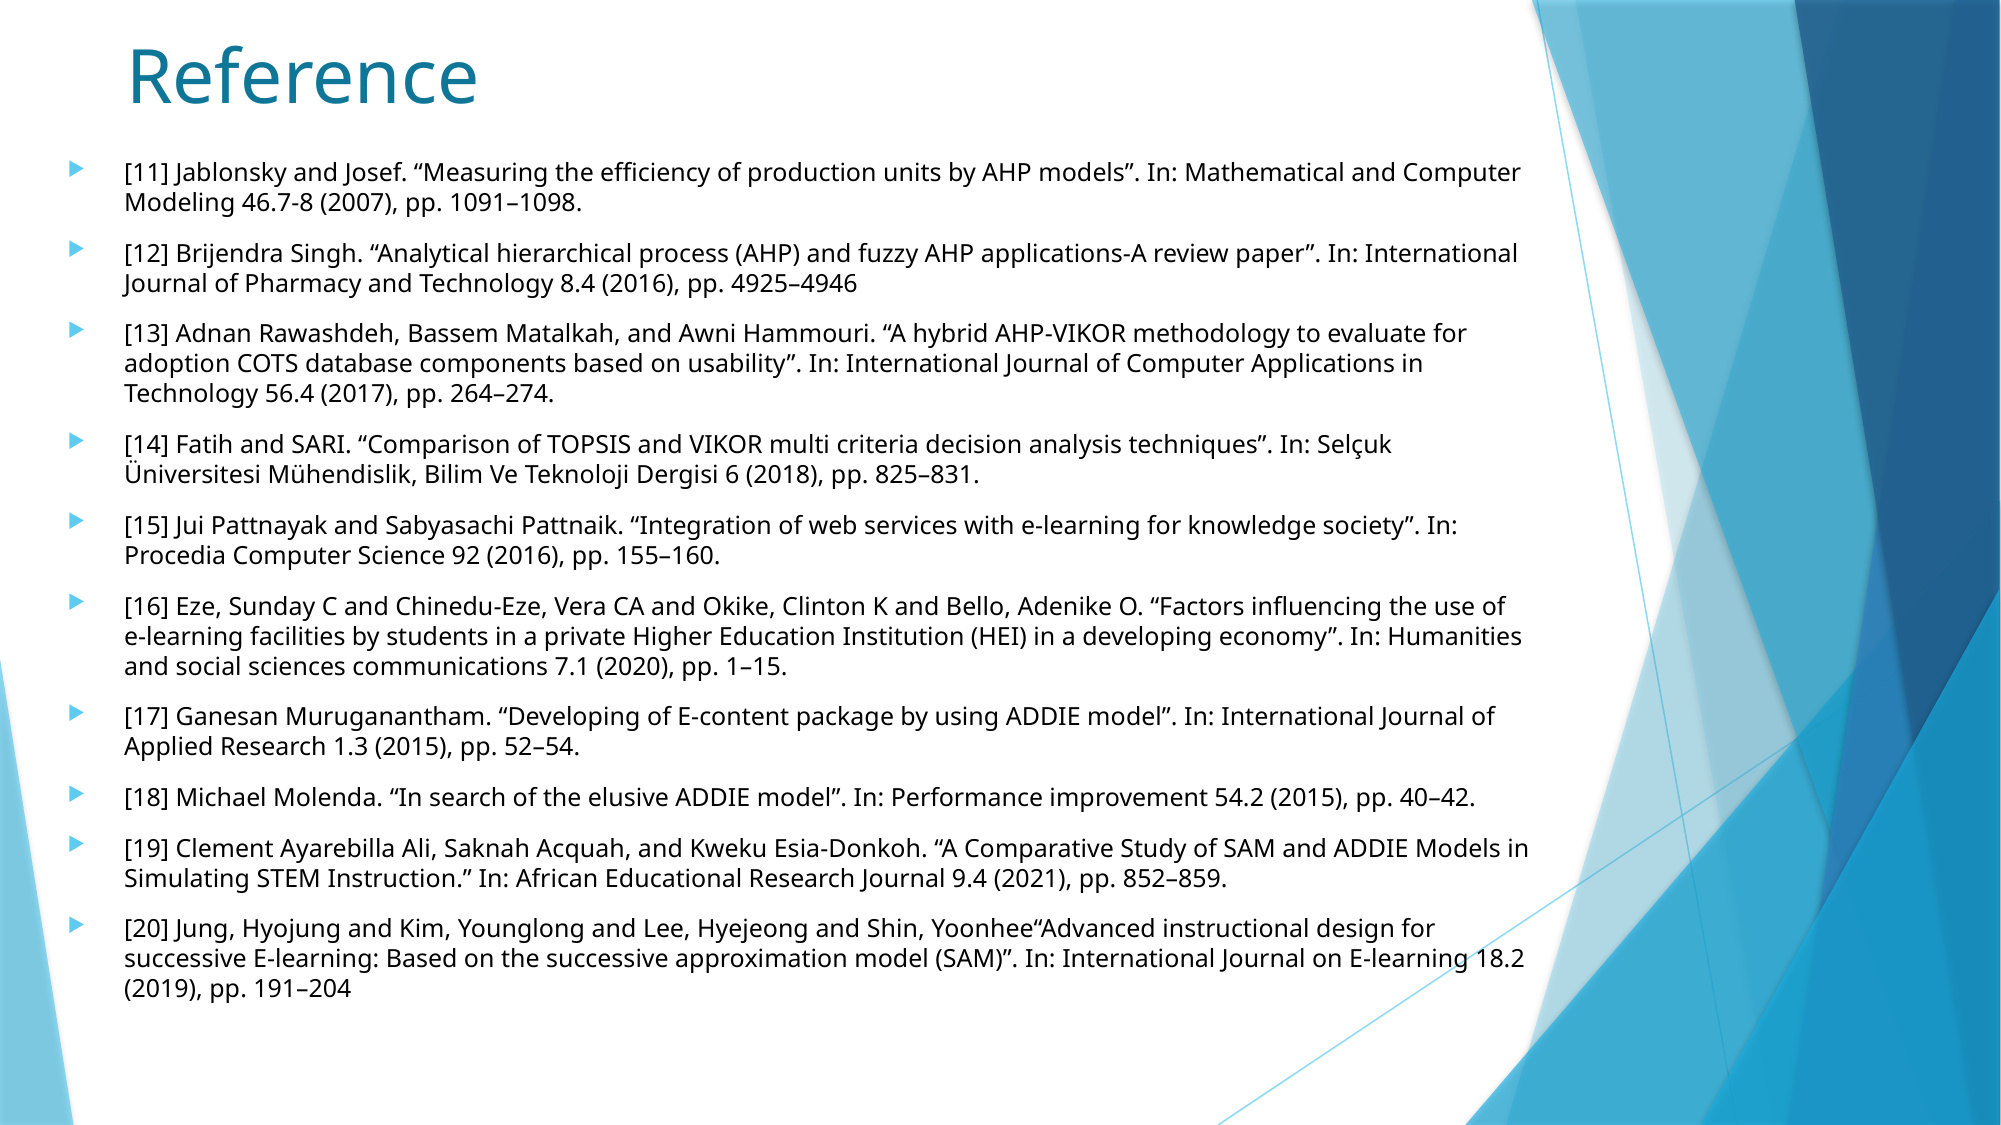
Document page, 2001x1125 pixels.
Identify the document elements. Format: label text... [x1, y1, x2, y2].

title Reference [111, 20, 1522, 133]
list [11] Jablonsky and Josef. “Measuring the efficiency of production units by AHP models”. In: Mathematical and Computer Modeling 46.7-8 (2007), pp. 1091–1098. [12] Brijendra Singh. “Analytical hierarchical process (AHP) and fuzzy AHP applications-A review paper”. In: International Journal of Pharmacy and Technology 8.4 (2016), pp. 4925–4946 [13] Adnan Rawashdeh, Bassem Matalkah, and Awni Hammouri. “A hybrid AHP-VIKOR methodology to evaluate for adoption COTS database components based on usability”. In: International Journal of Computer Applications in Technology 56.4 (2017), pp. 264–274. [14] Fatih and SARI. “Comparison of TOPSIS and VIKOR multi criteria decision analysis techniques”. In: Selçuk Üniversitesi Mühendislik, Bilim Ve Teknoloji Dergisi 6 (2018), pp. 825–831. [15] Jui Pattnayak and Sabyasachi Pattnaik. “Integration of web services with e-learning for knowledge society”. In: Procedia Computer Science 92 (2016), pp. 155–160. [16] Eze, Sunday C and Chinedu-Eze, Vera CA and Okike, Clinton K and Bello, Adenike O. “Factors influencing the use of e-learning facilities by students in a private Higher Education Institution (HEI) in a developing economy”. In: Humanities and social sciences communications 7.1 (2020), pp. 1–15. [17] Ganesan Muruganantham. “Developing of E-content package by using ADDIE model”. In: International Journal of Applied Research 1.3 (2015), pp. 52–54. [18] Michael Molenda. “In search of the elusive ADDIE model”. In: Performance improvement 54.2 (2015), pp. 40–42. [19] Clement Ayarebilla Ali, Saknah Acquah, and Kweku Esia-Donkoh. “A Comparative Study of SAM and ADDIE Models in Simulating STEM Instruction.” In: African Educational Research Journal 9.4 (2021), pp. 852–859. [20] Jung, Hyojung and Kim, Younglong and Lee, Hyejeong and Shin, Yoonhee“Advanced instructional design for successive E-learning: Based on the successive approximation model (SAM)”. In: International Journal on E-learning 18.2 (2019), pp. 191–204 [52, 148, 1551, 1064]
